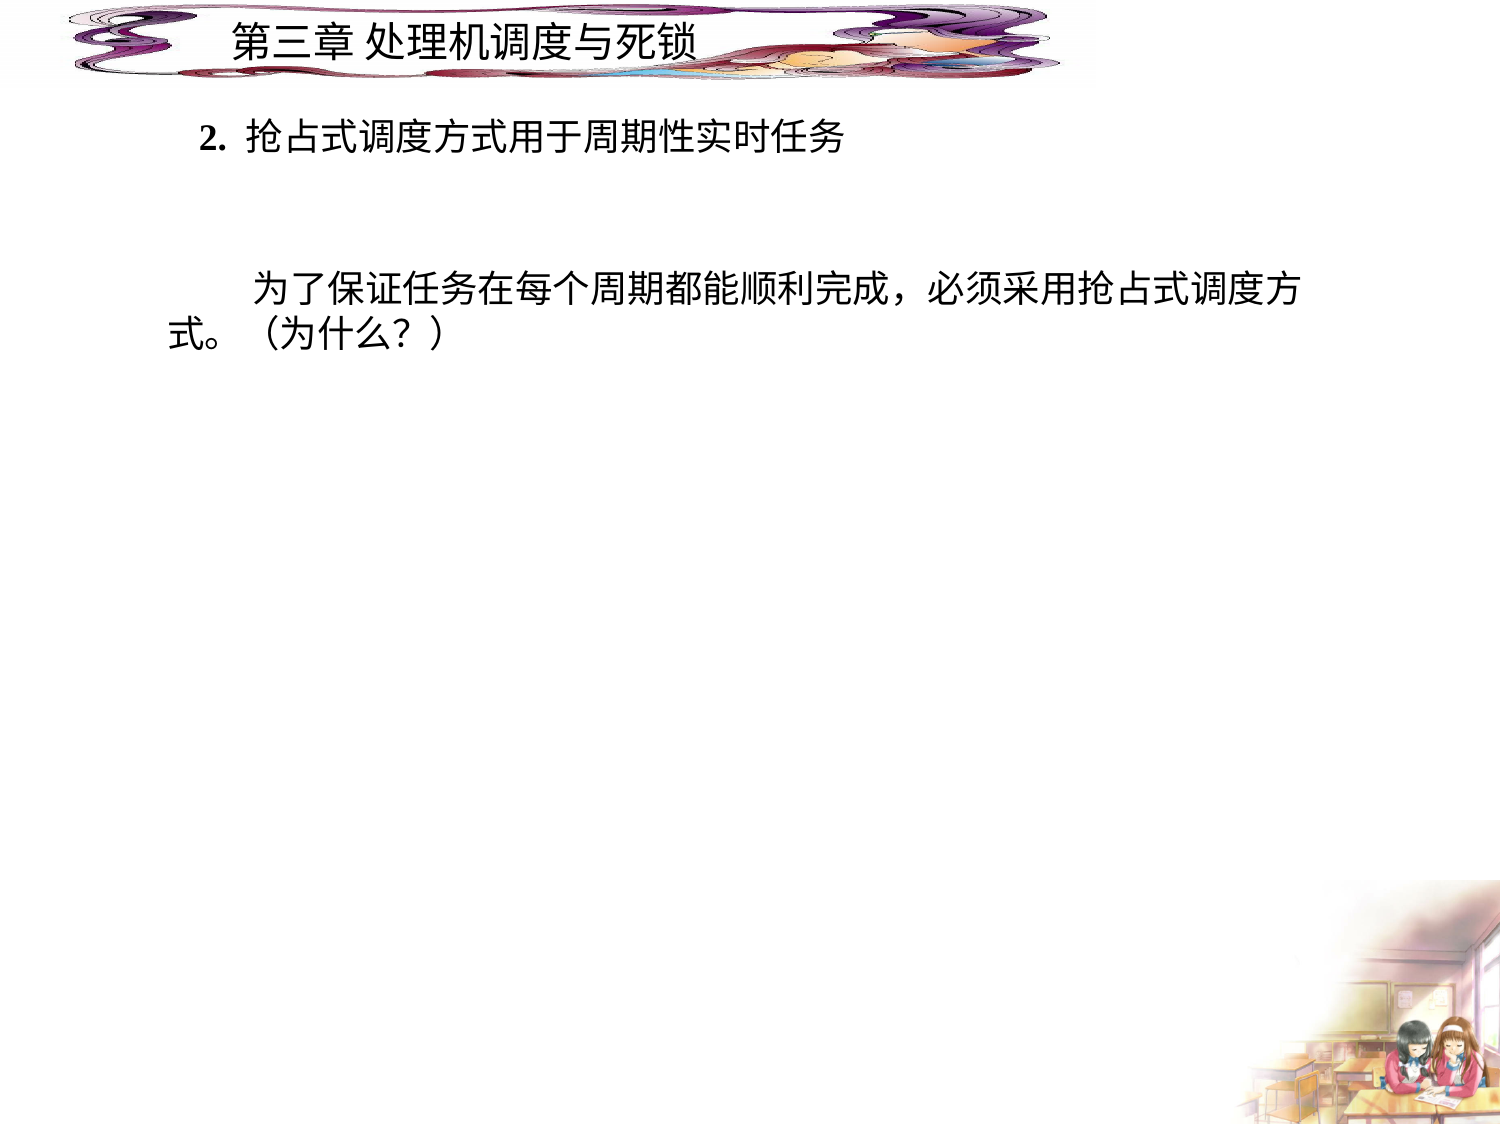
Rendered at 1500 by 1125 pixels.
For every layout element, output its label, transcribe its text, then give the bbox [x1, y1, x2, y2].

text_box 为了保证任务在每个周期都能顺利完成，必须采用抢占式调度方式。（为什么？） [159, 257, 1341, 363]
picture [1175, 880, 1500, 1124]
picture [0, 0, 1096, 88]
text_box 2. 抢占式调度方式用于周期性实时任务 [191, 105, 854, 166]
